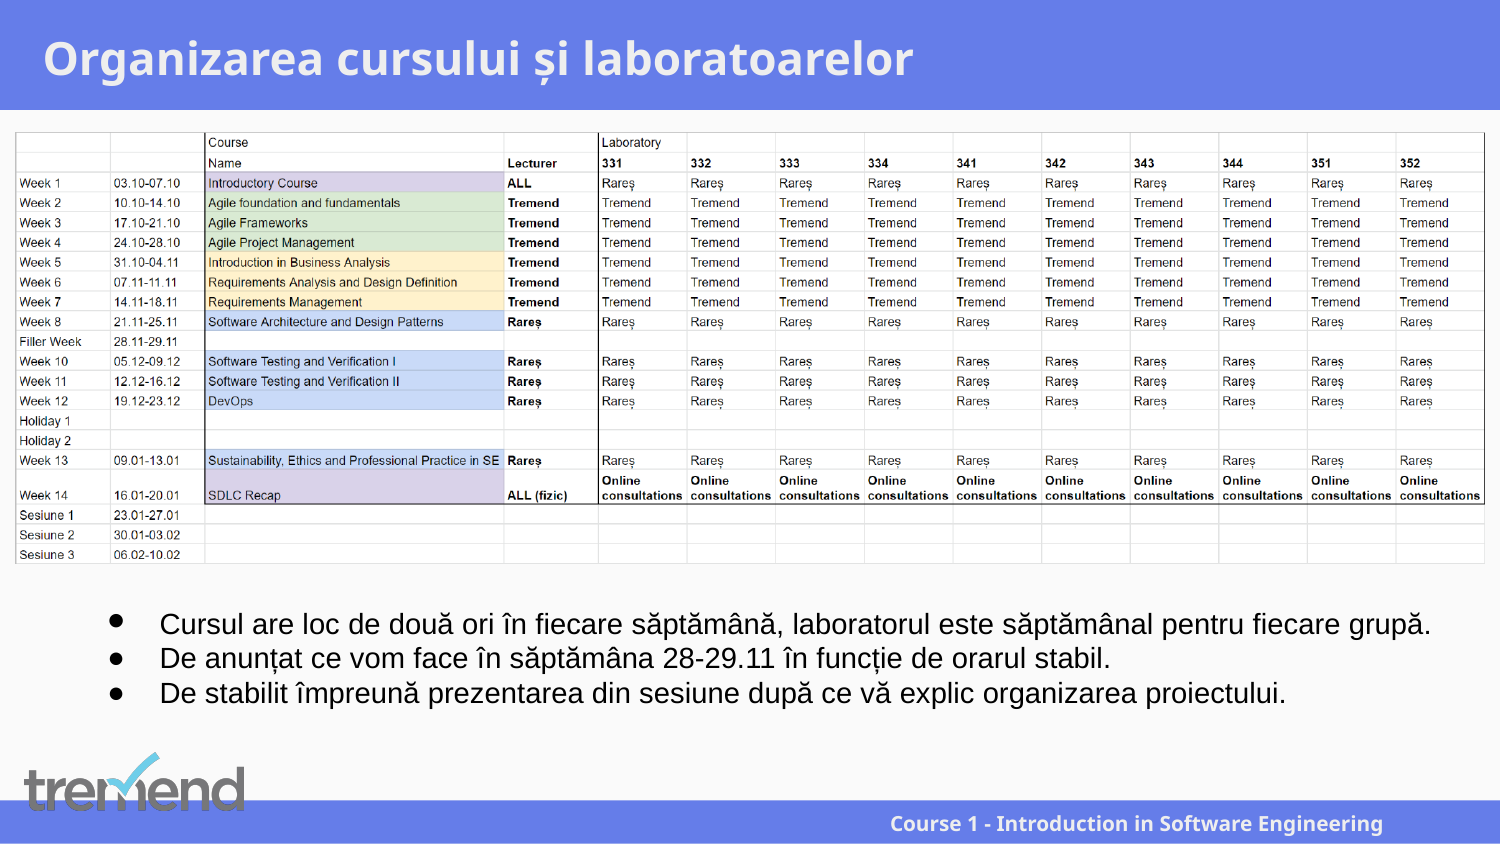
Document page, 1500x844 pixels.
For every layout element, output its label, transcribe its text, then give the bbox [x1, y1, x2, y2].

picture [15, 132, 1485, 564]
picture [24, 752, 244, 811]
text_box Cursul are loc de două ori în fiecare săptămână, laboratorul este săptămânal pentru fiecare grupă. De anunțat ce vom face în săptămâna 28-29.11 în funcție de orarul stabil. De stabilit împreună prezentarea din sesiune după ce vă explic organizarea proiectului. [69, 589, 1460, 725]
text_box [0, 800, 1500, 844]
title Organizarea cursului și laboratoarelor [42, 29, 1449, 131]
footer Course 1 - Introduction in Software Engineering [888, 808, 1491, 844]
